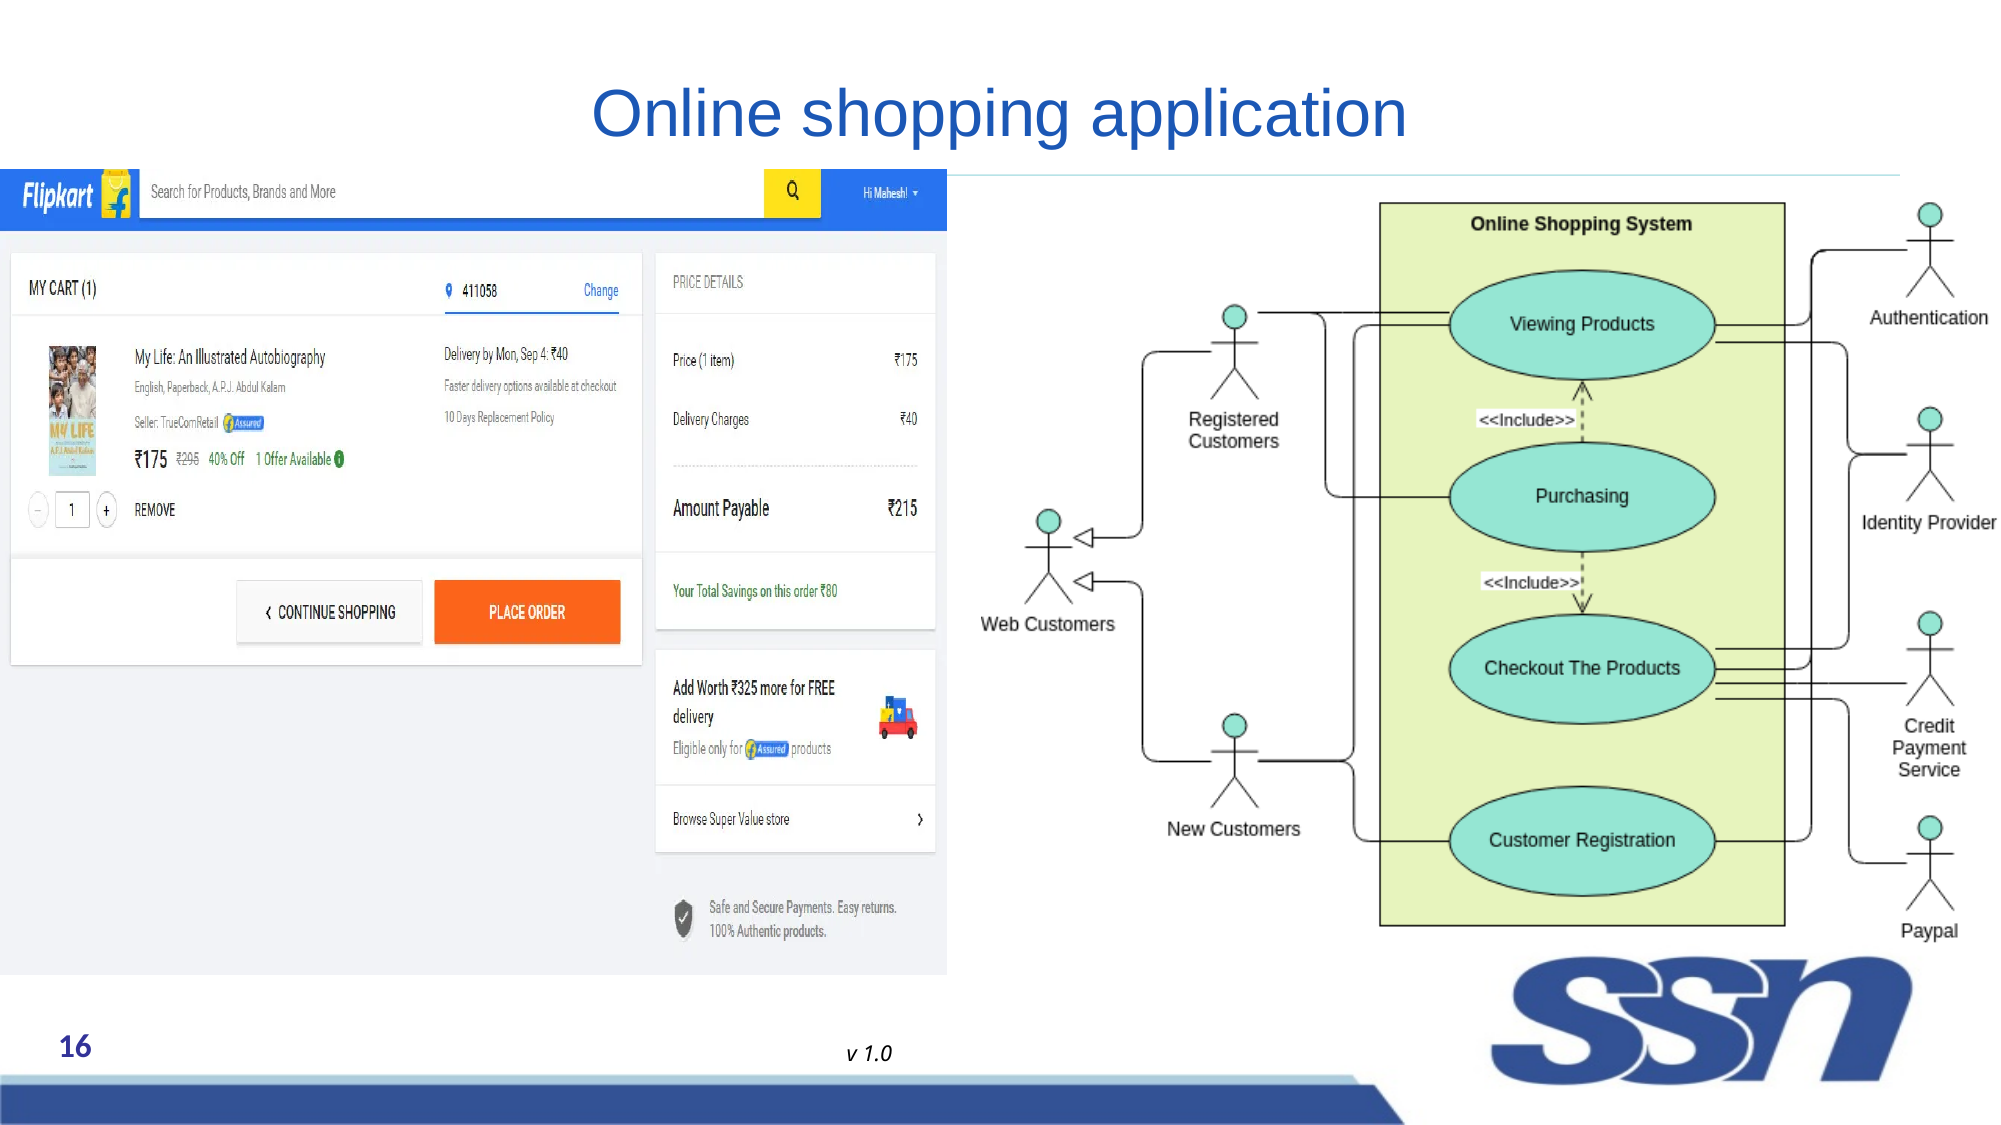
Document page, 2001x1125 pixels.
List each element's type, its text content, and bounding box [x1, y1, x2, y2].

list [0, 169, 947, 976]
title Online shopping application [99, 44, 1901, 176]
picture [0, 201, 2000, 1125]
